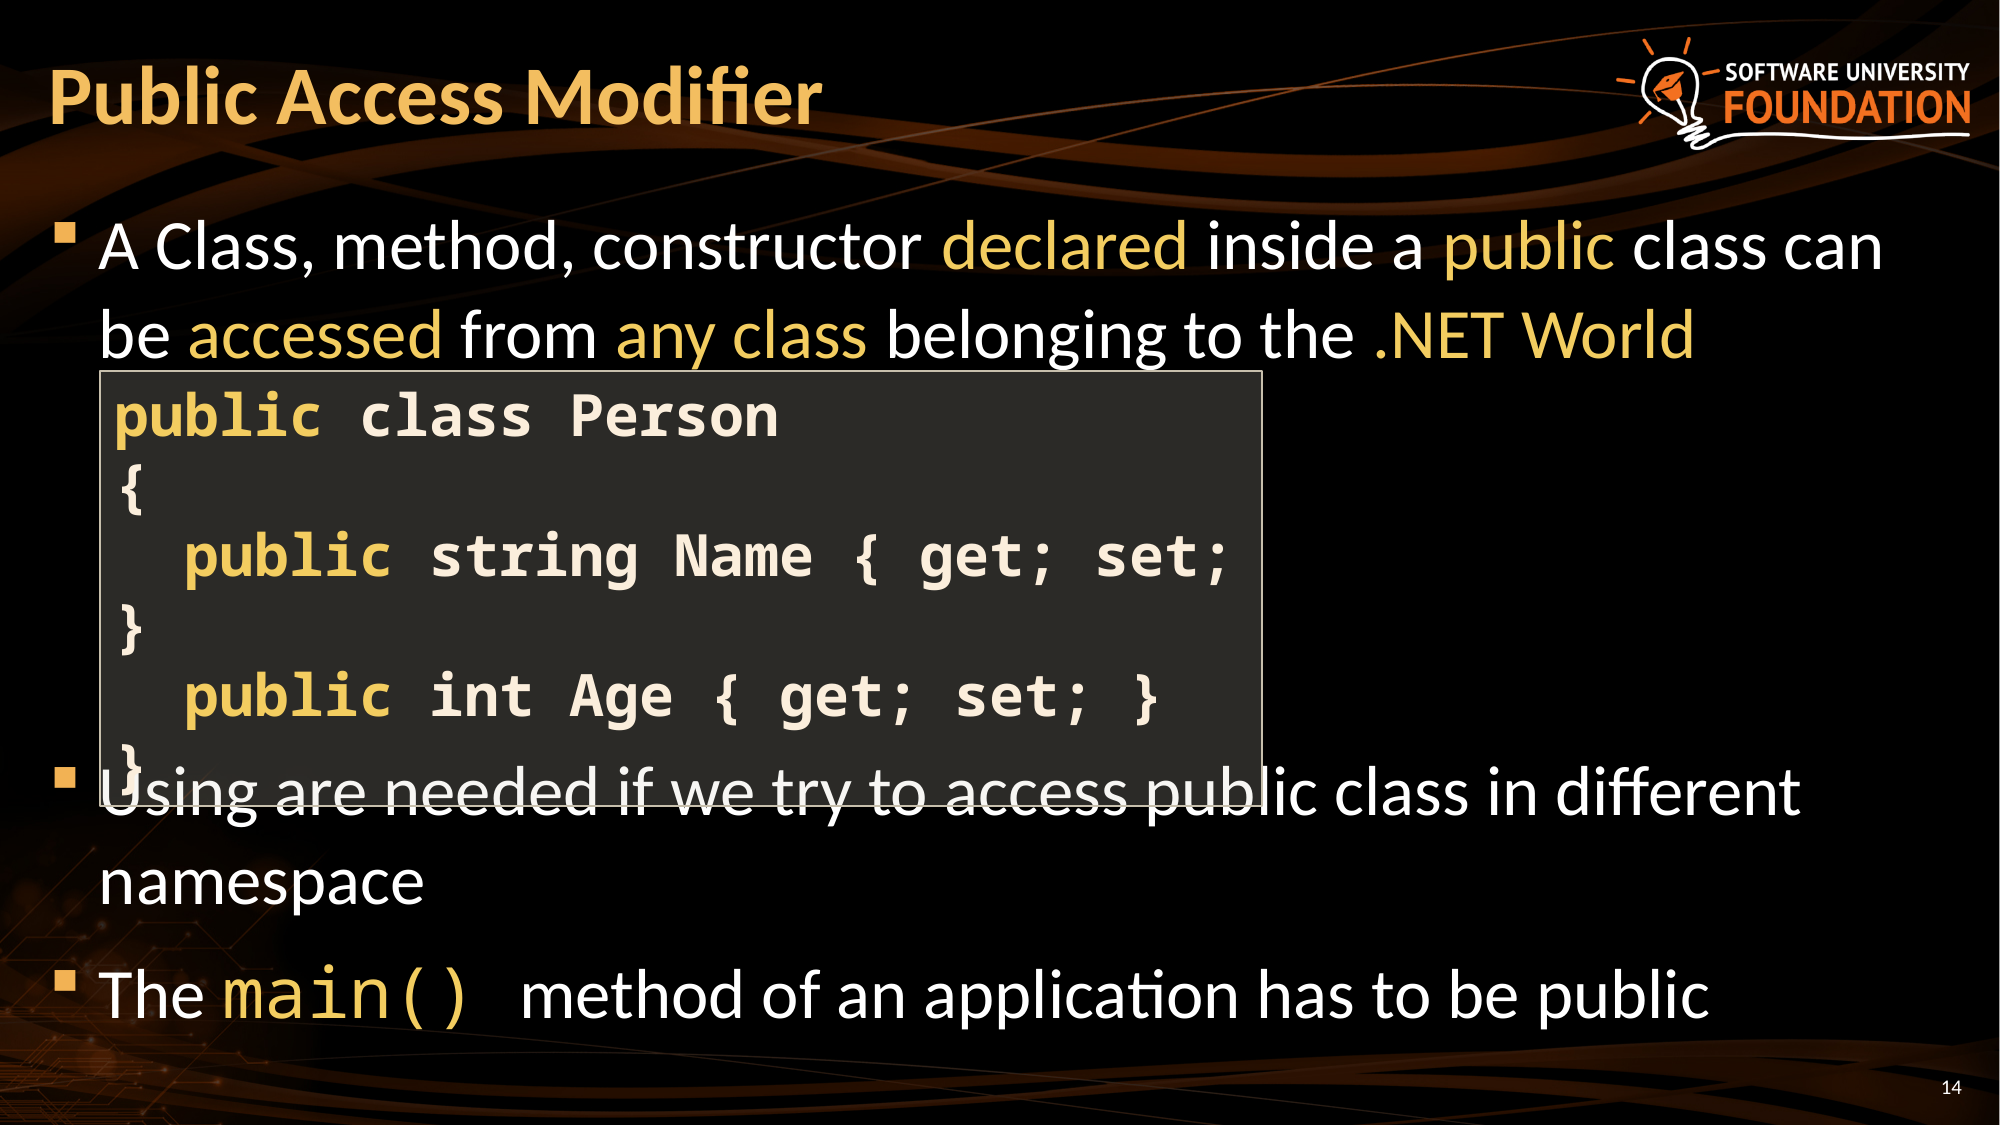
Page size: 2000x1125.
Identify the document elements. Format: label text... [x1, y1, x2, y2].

picture [0, 0, 2000, 1125]
list A Class, method, constructor declared inside a public class can be accessed from any class belonging to the .NET World Using are needed if we try to access public class in different namespace The main() method of an application has to be public [31, 188, 1968, 1103]
title Public Access Modifier [30, 6, 1602, 189]
text_box public class Person { public string Name { get; set; } public int Age { get; set; } } [99, 370, 1263, 806]
